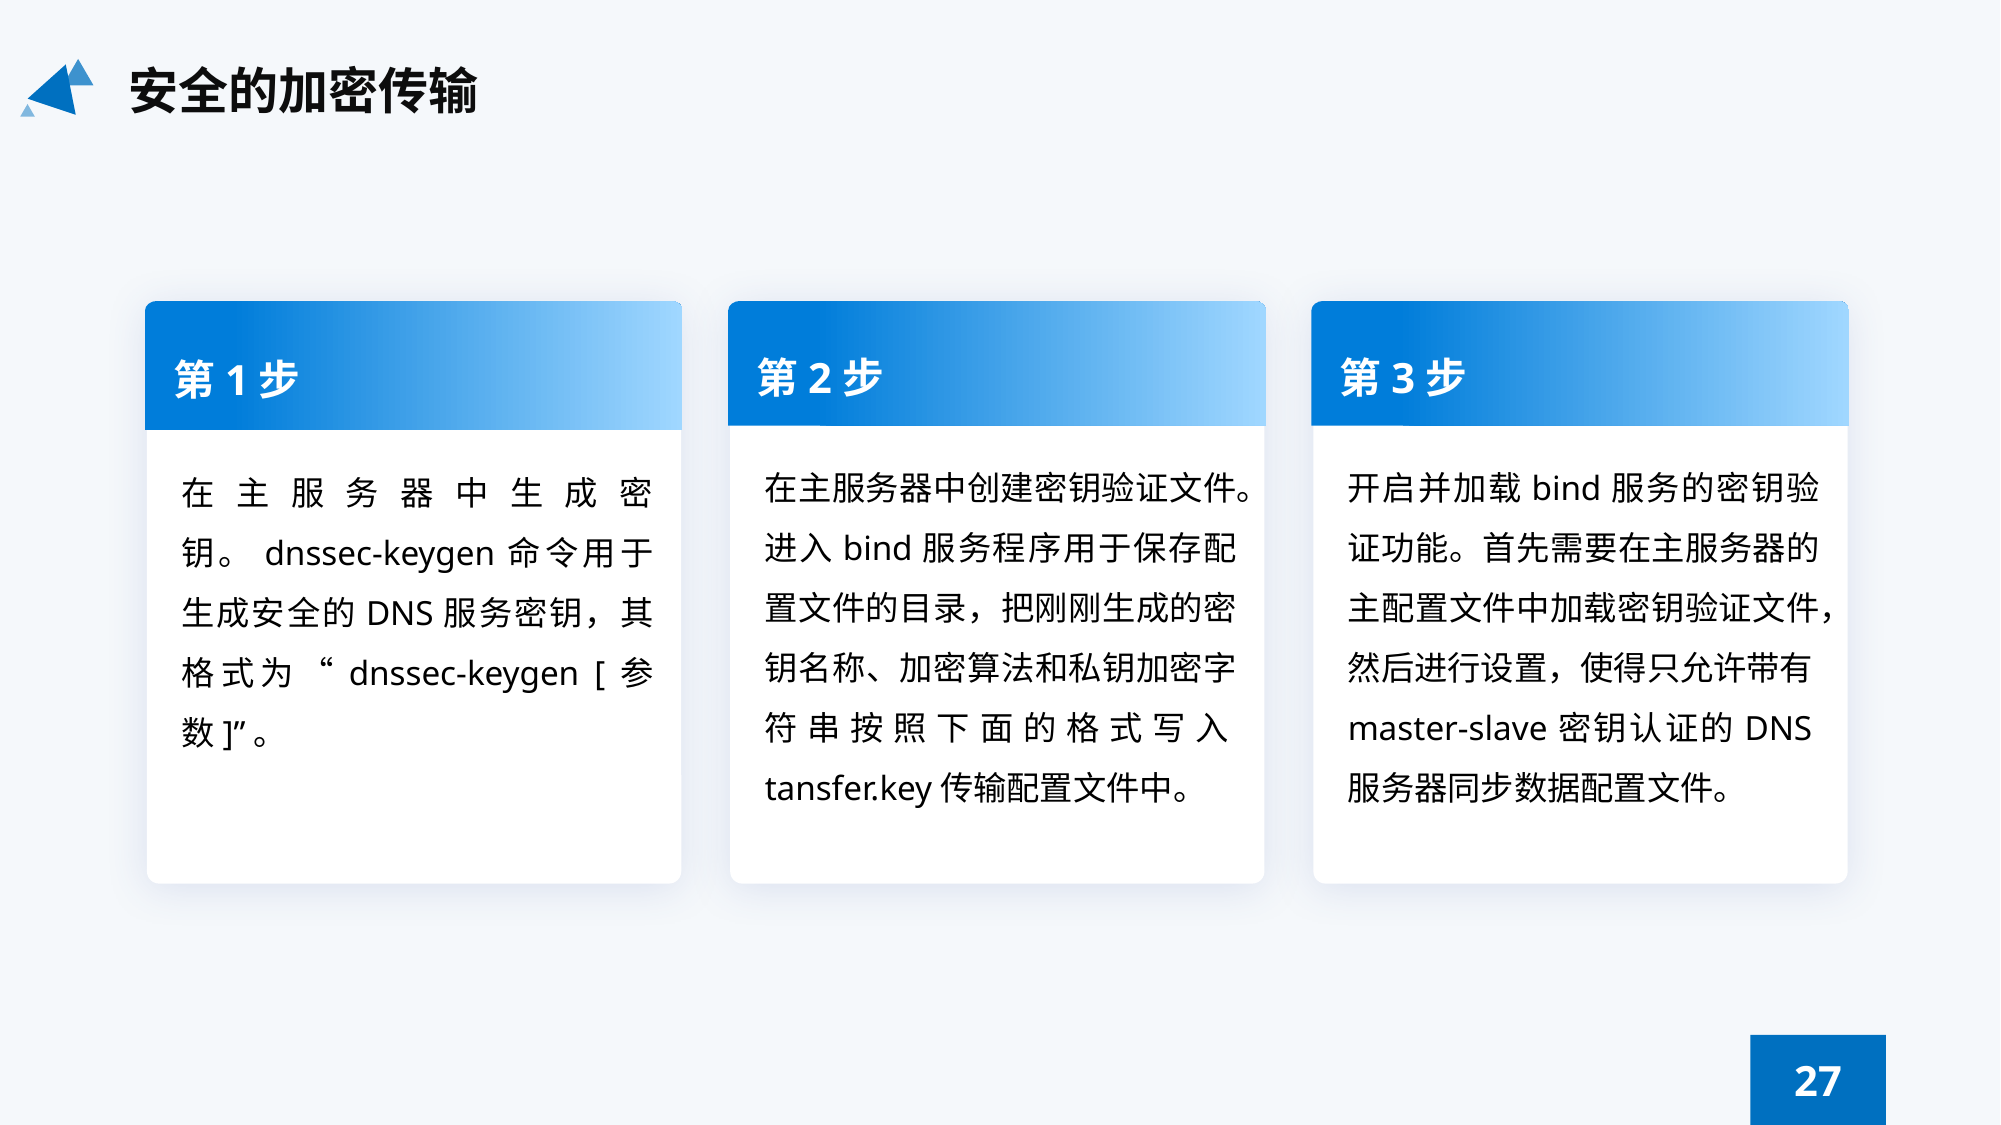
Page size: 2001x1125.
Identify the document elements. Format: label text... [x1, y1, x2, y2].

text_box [728, 300, 1266, 884]
text_box 安全的加密传输 [113, 52, 854, 127]
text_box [1311, 300, 1850, 884]
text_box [1750, 1034, 1886, 1125]
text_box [20, 58, 94, 117]
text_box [144, 300, 683, 884]
